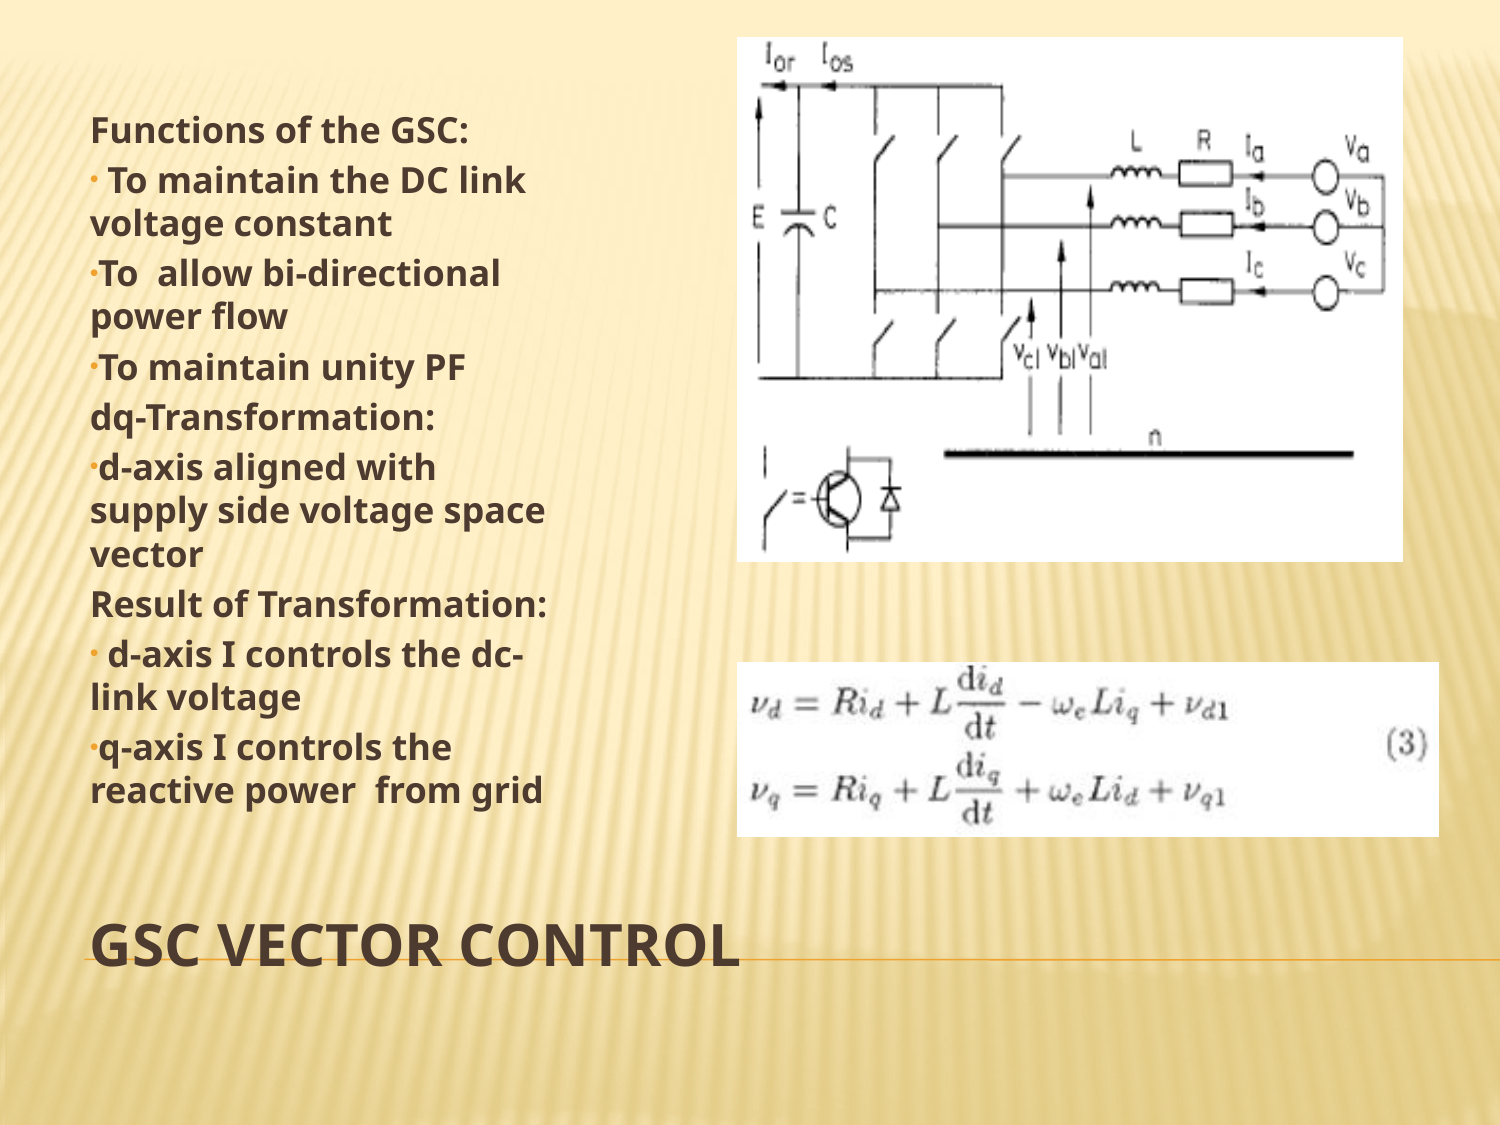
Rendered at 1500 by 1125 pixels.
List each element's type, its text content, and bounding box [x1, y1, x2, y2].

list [737, 37, 1404, 562]
title GSC Vector Control [75, 900, 1463, 986]
list Functions of the GSC: To maintain the DC link voltage constant To allow bi-directional power flow To maintain unity PF dq-Transformation: d-axis aligned with supply side voltage space vector Result of Transformation: d-axis I controls the dc-link voltage q-axis I controls the reactive power from grid [75, 99, 569, 888]
picture [737, 662, 1439, 837]
